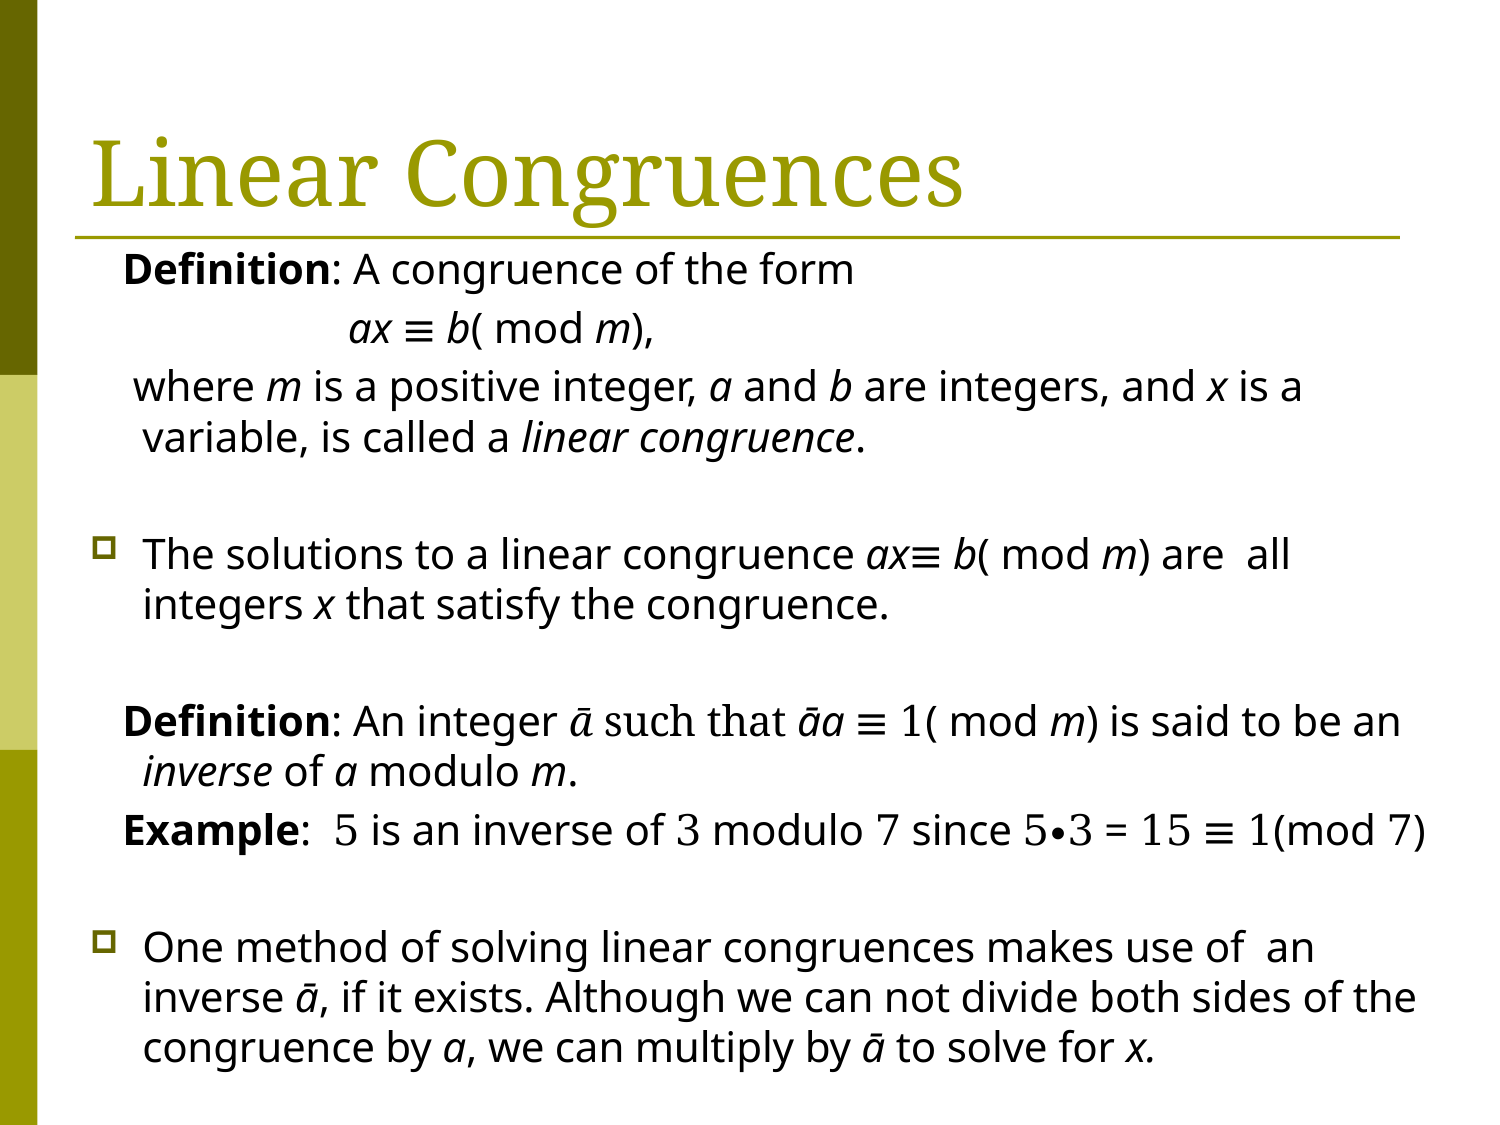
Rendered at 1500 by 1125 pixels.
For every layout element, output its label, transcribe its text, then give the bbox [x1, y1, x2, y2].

list Definition: A congruence of the form ax ≡ b( mod m), where m is a positive integer, a and b are integers, and x is a variable, is called a linear congruence. The solutions to a linear congruence ax≡ b( mod m) are all integers x that satisfy the congruence. Definition: An integer ā such that āa ≡ 1( mod m) is said to be an inverse of a modulo m. Example: 5 is an inverse of 3 modulo 7 since 5∙3 = 15 ≡ 1(mod 7) One method of solving linear congruences makes use of an inverse ā, if it exists. Although we can not divide both sides of the congruence by a, we can multiply by ā to solve for x. [75, 235, 1450, 1100]
title Linear Congruences [75, 45, 1425, 233]
